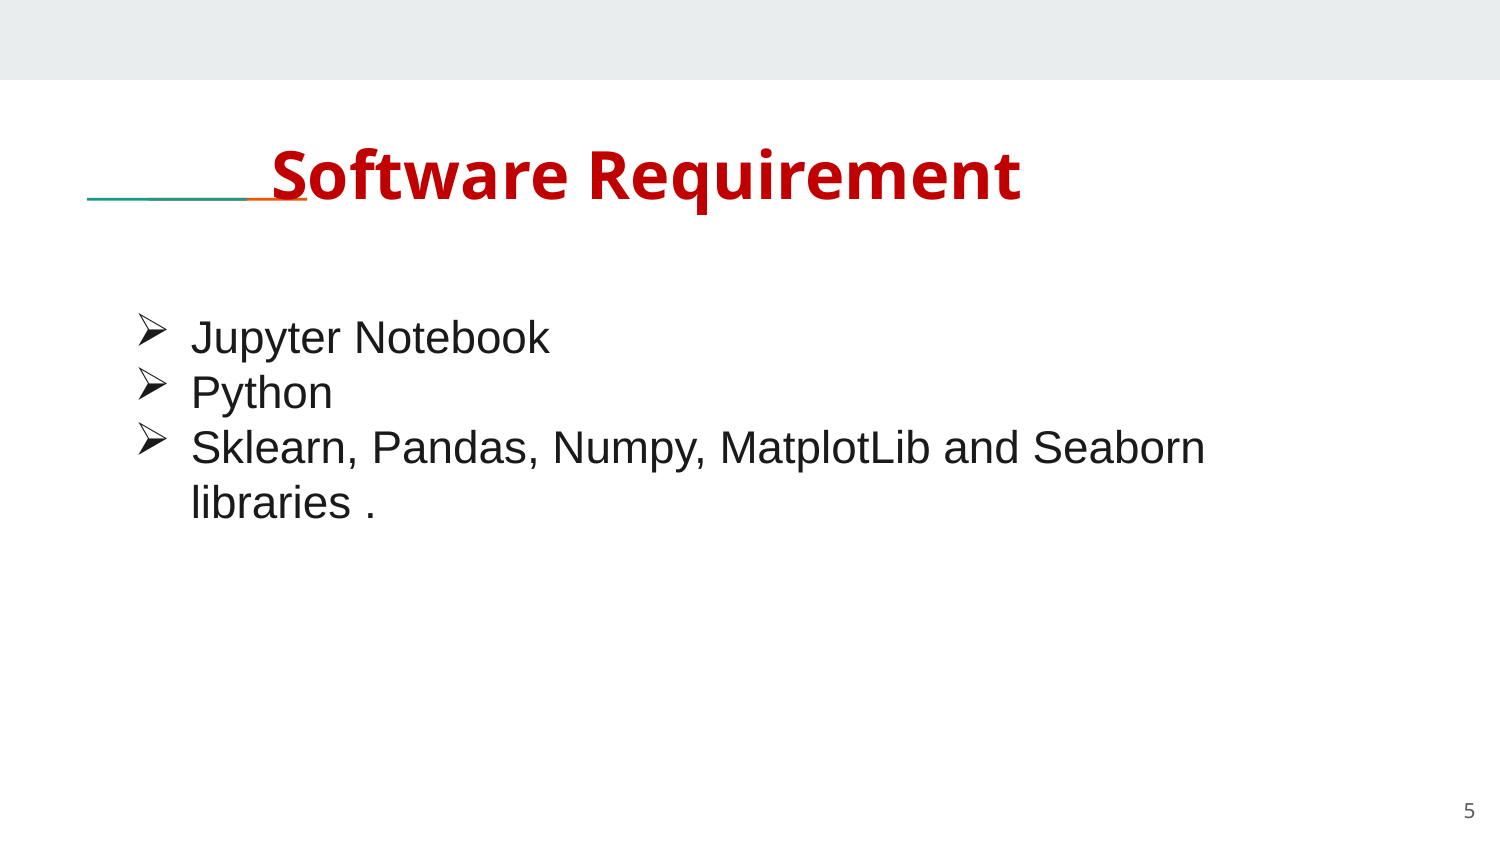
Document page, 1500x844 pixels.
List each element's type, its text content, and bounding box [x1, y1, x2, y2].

slide_number 5 [1400, 779, 1491, 844]
list Jupyter Notebook Python Sklearn, Pandas, Numpy, MatplotLib and Seaborn libraries . [119, 292, 1381, 712]
title Software Requirement [255, 118, 1500, 206]
